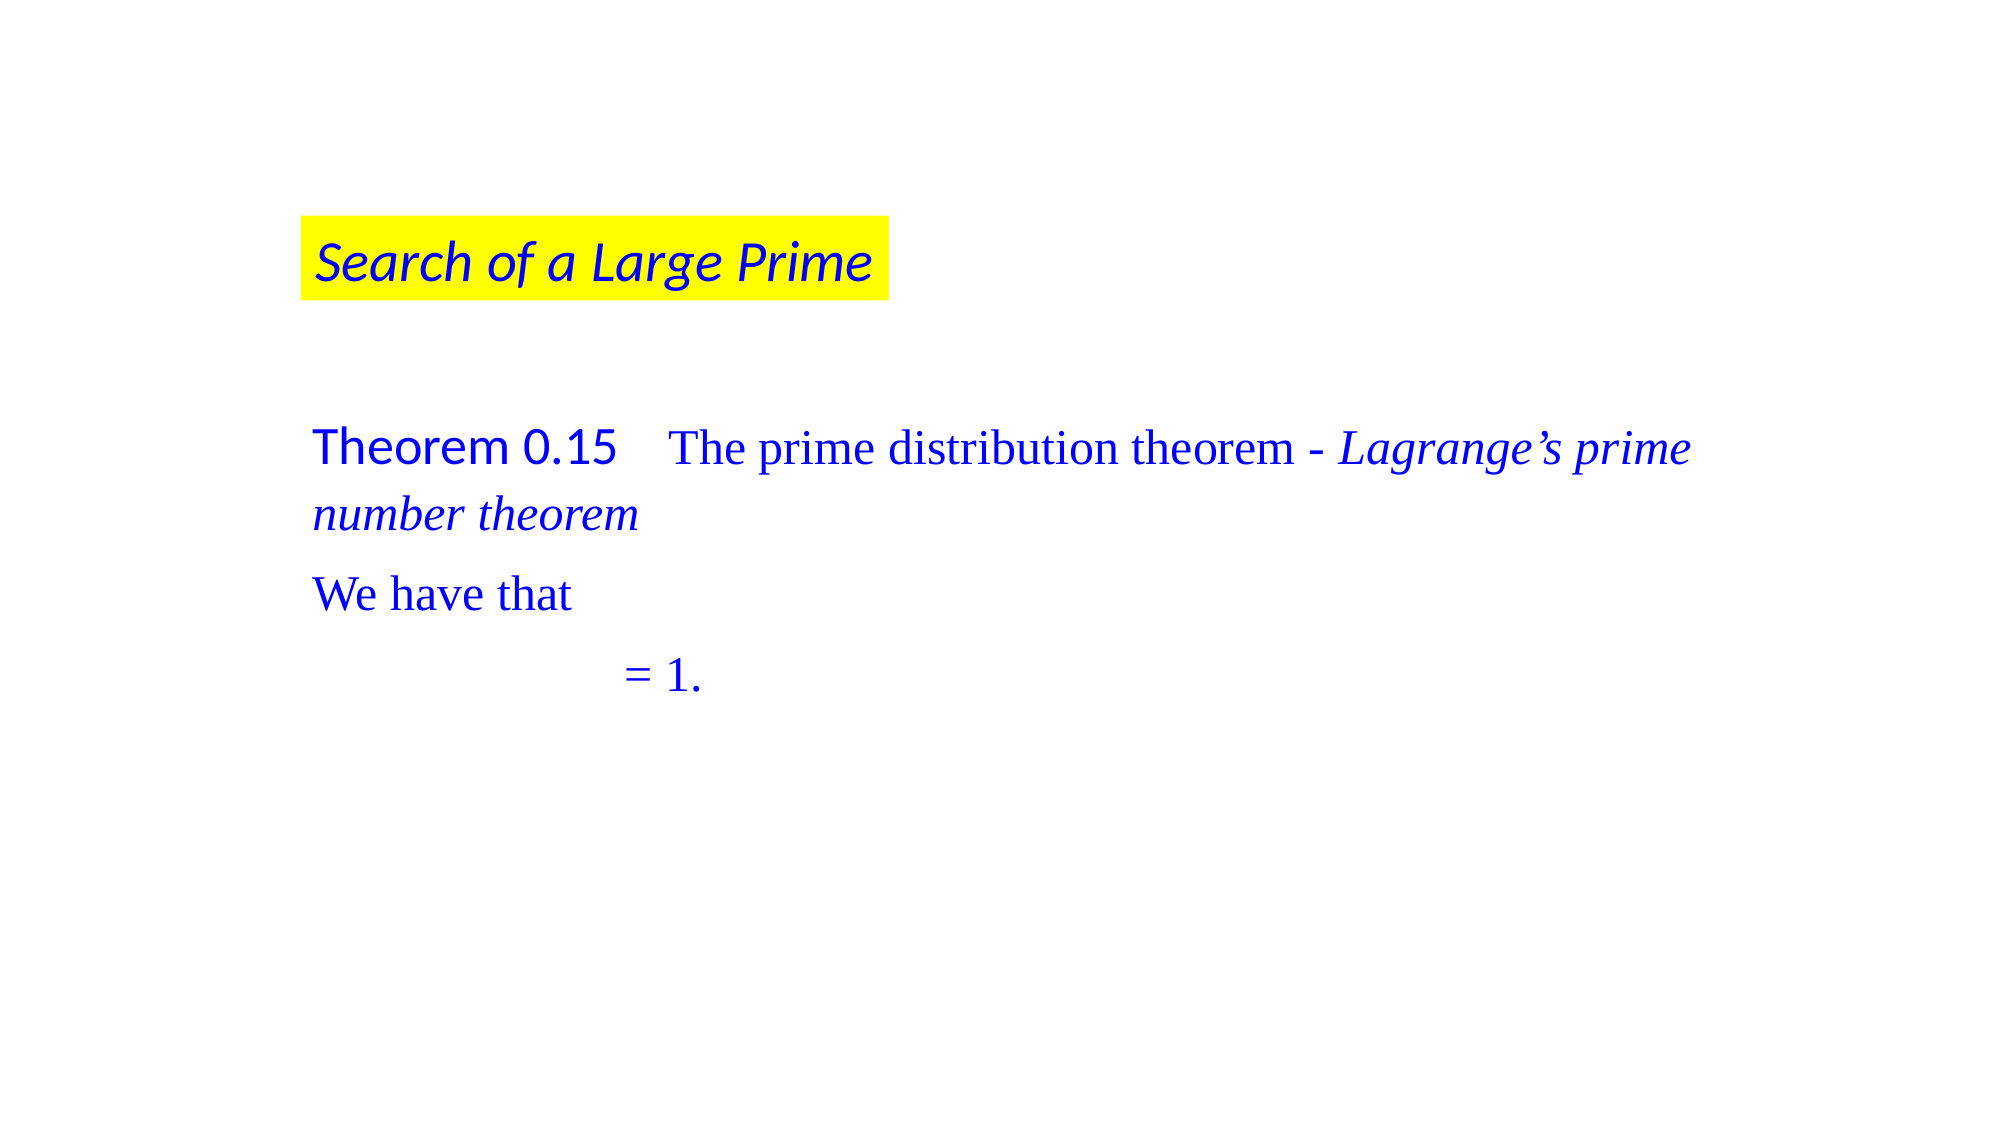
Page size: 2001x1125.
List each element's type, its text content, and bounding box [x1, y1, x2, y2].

text_box Search of a Large Prime [300, 215, 889, 301]
